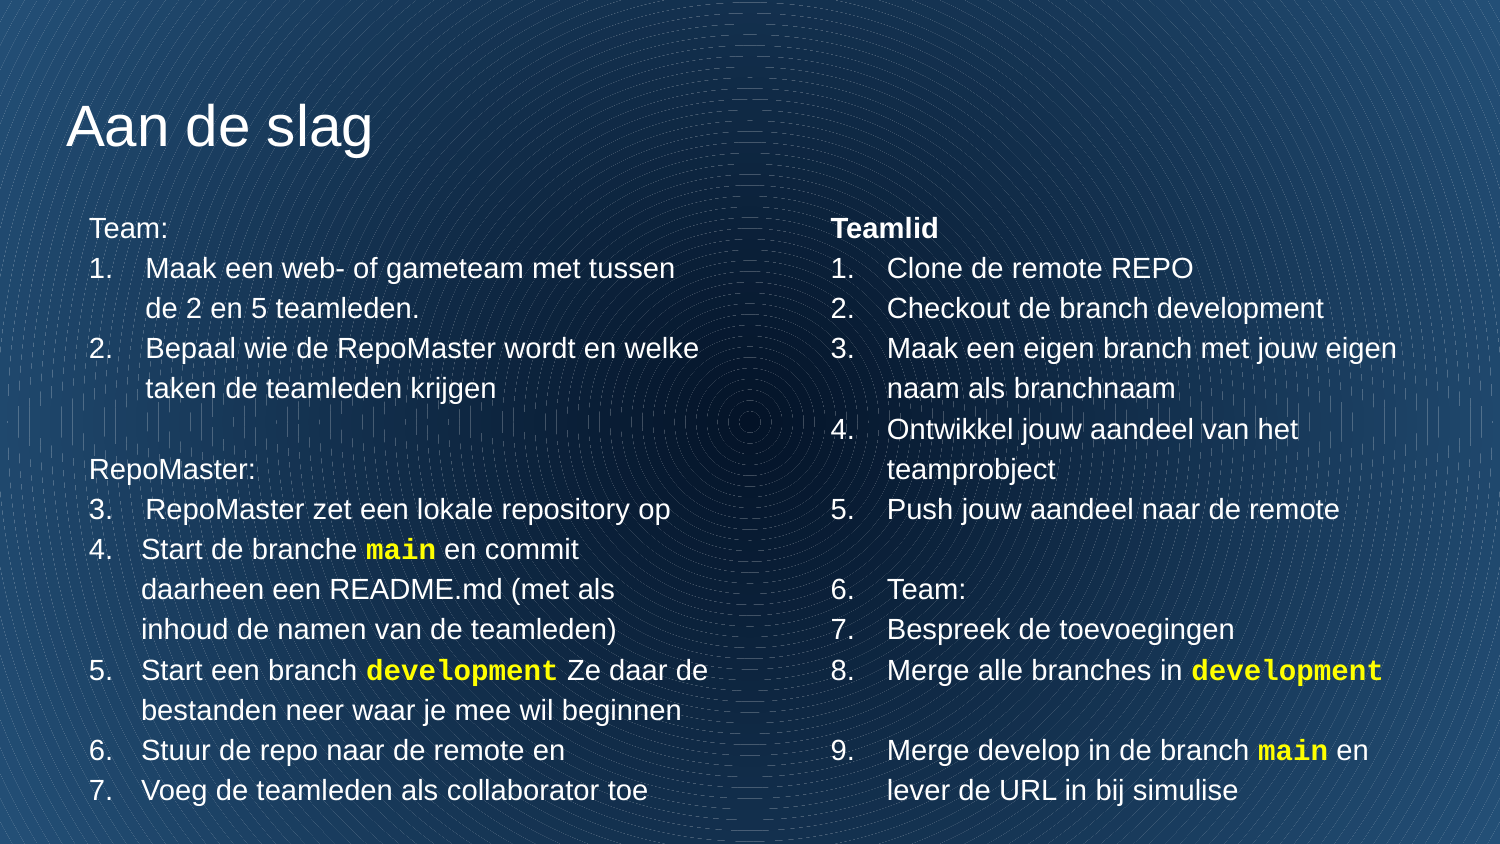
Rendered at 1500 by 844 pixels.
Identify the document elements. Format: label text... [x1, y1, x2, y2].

title Aan de slag [51, 72, 1449, 167]
list Teamlid Clone de remote REPO Checkout de branch development Maak een eigen branch met jouw eigen naam als branchnaam Ontwikkel jouw aandeel van het teamprobject Push jouw aandeel naar de remote Team: Bespreek de toevoegingen Merge alle branches in development Merge develop in de branch main en lever de URL in bij simulise [792, 189, 1449, 806]
list Team: Maak een web- of gameteam met tussen de 2 en 5 teamleden. Bepaal wie de RepoMaster wordt en welke taken de teamleden krijgen RepoMaster: RepoMaster zet een lokale repository op Start de branche main en commit daarheen een README.md (met als inhoud de namen van de teamleden) Start een branch development Ze daar de bestanden neer waar je mee wil beginnen Stuur de repo naar de remote en Voeg de teamleden als collaborator toe [51, 189, 726, 750]
